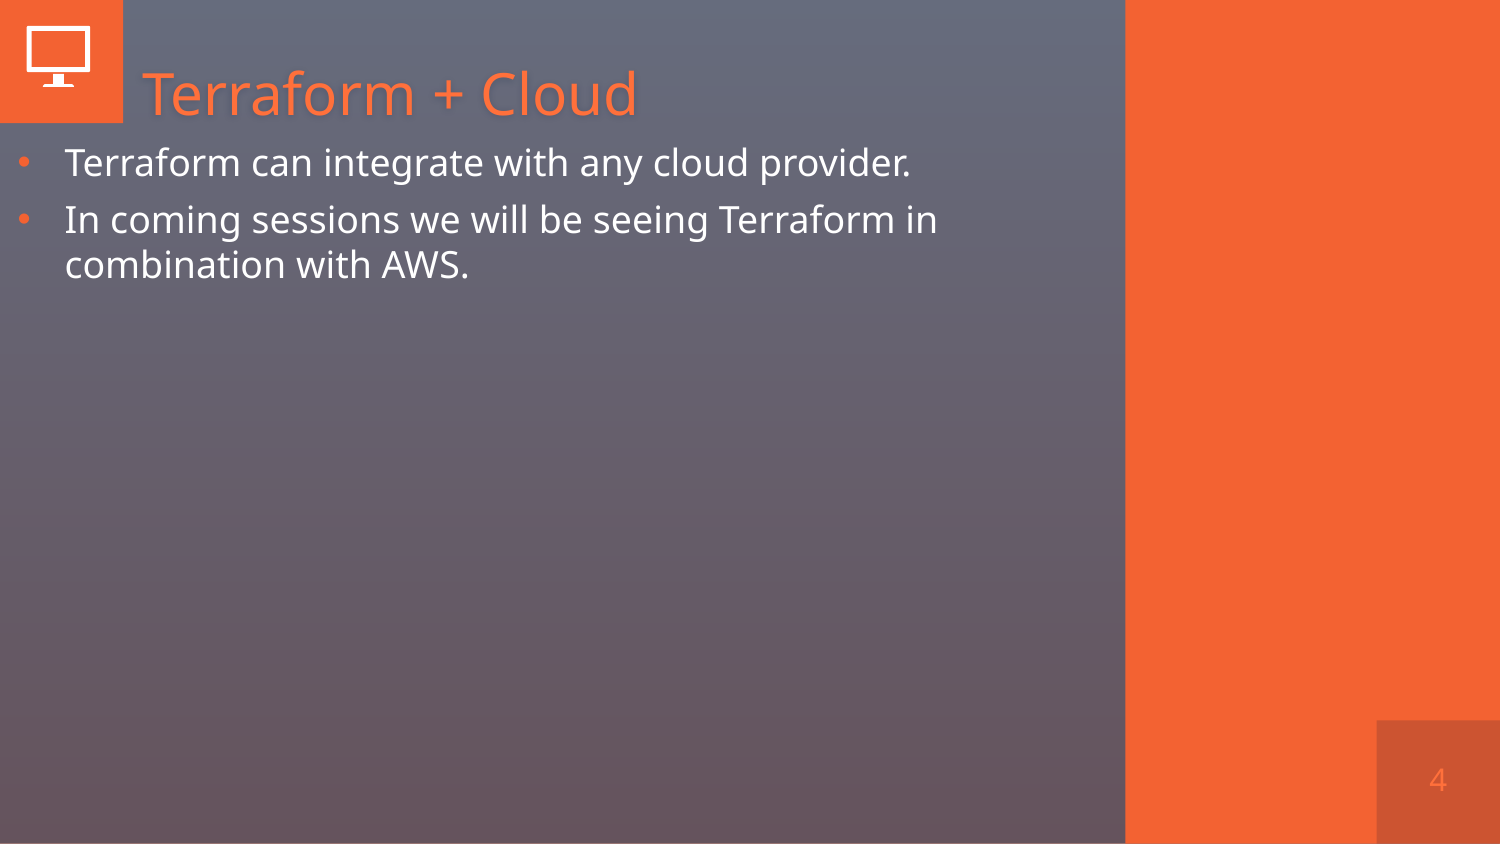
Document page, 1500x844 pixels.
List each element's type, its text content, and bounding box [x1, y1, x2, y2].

list Terraform can integrate with any cloud provider. In coming sessions we will be seeing Terraform in combination with AWS. [17, 138, 1122, 829]
slide_number 4 [1376, 720, 1500, 844]
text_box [26, 25, 91, 88]
title Terraform + Cloud [142, 45, 1112, 129]
